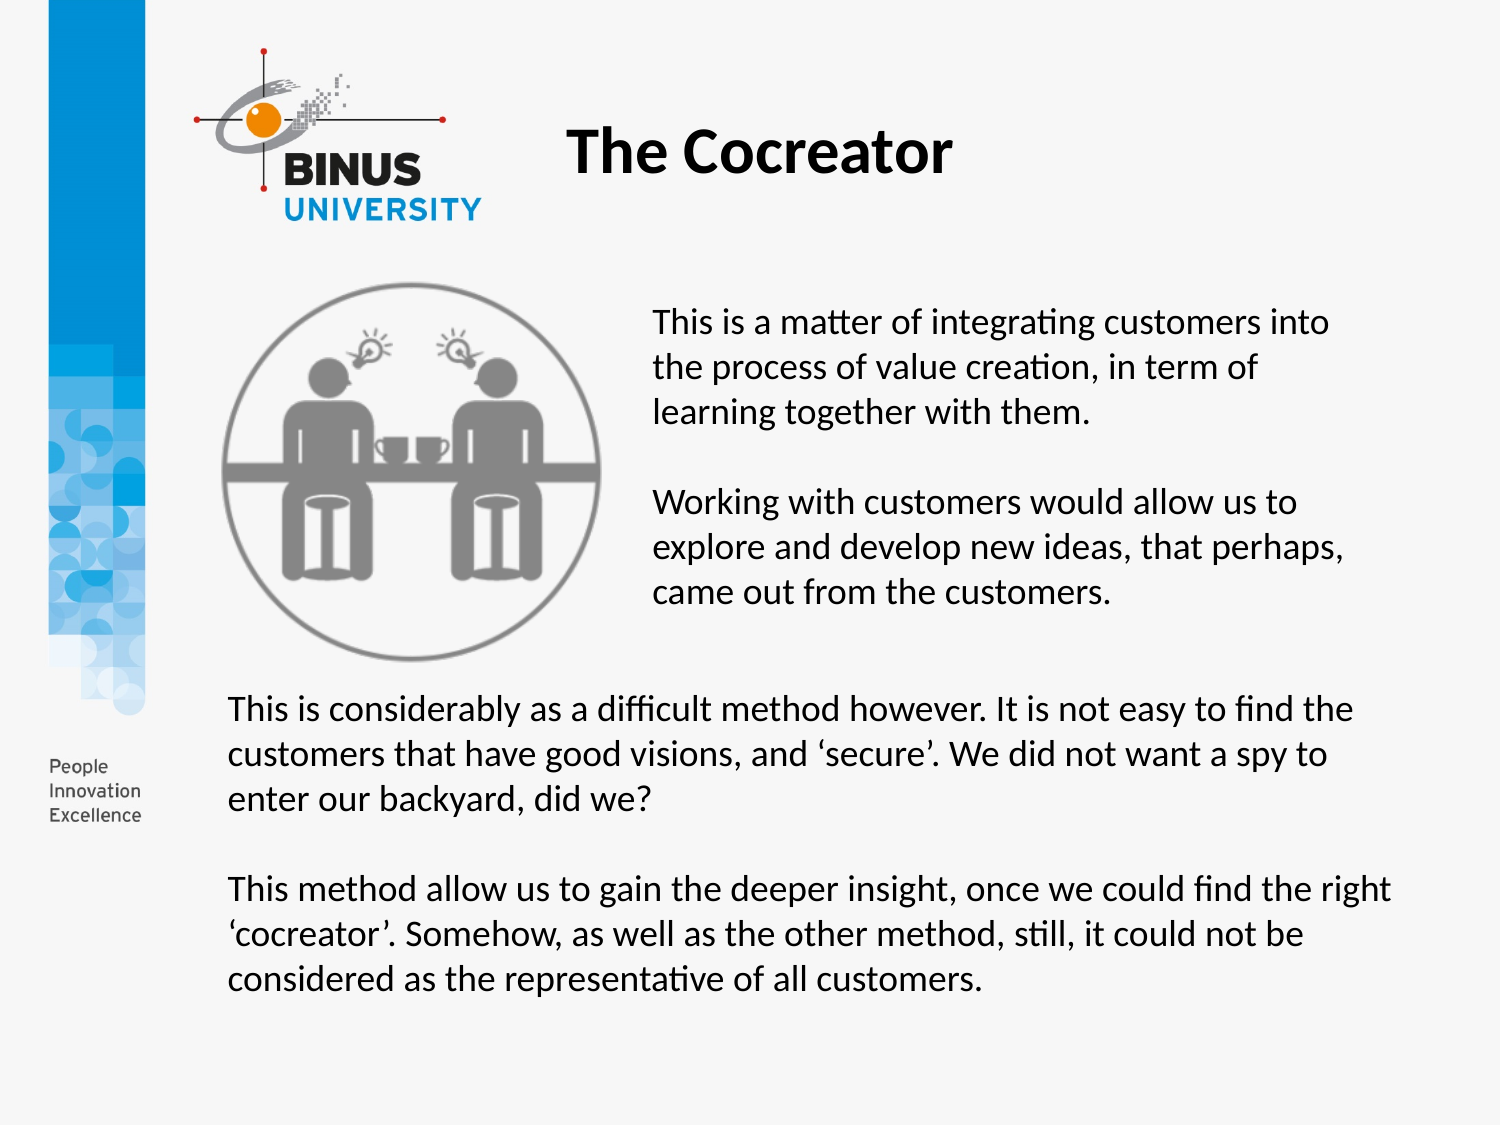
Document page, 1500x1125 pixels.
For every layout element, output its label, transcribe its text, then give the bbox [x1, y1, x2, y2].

text_box This is a matter of integrating customers into the process of value creation, in term of learning together with them. Working with customers would allow us to explore and develop new ideas, that perhaps, came out from the customers. [637, 289, 1400, 620]
text_box The Cocreator [552, 99, 970, 195]
text_box This is considerably as a difficult method however. It is not easy to find the customers that have good visions, and ‘secure’. We did not want a spy to enter our backyard, did we? This method allow us to gain the deeper insight, once we could find the right ‘cocreator’. Somehow, as well as the other method, still, it could not be considered as the representative of all customers. [212, 676, 1416, 1007]
picture [0, 0, 1500, 845]
